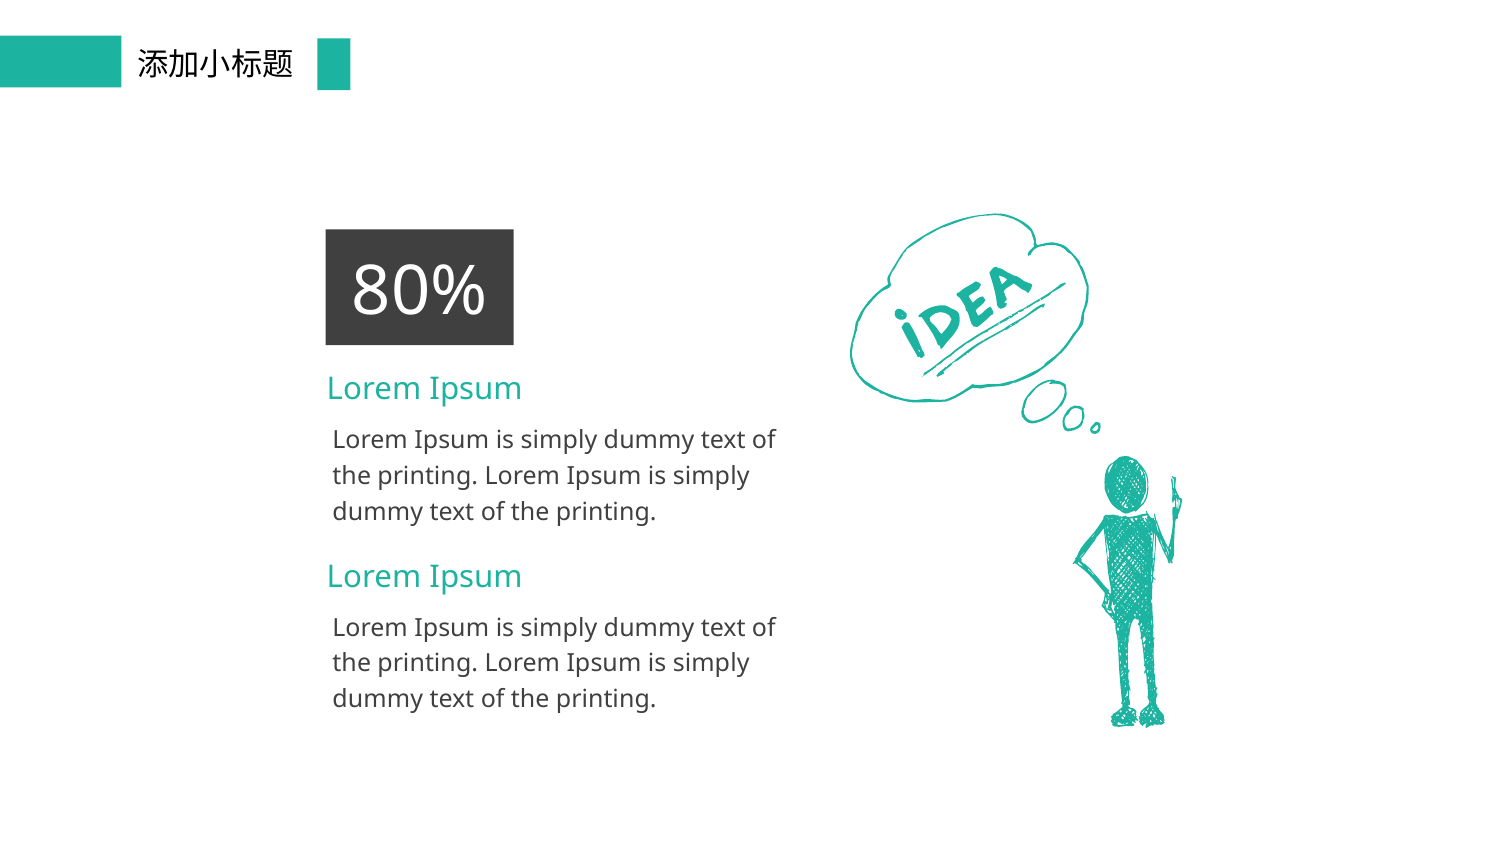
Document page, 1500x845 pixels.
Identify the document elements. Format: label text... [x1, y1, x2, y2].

text_box [325, 228, 515, 346]
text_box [309, 548, 825, 719]
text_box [309, 361, 825, 532]
text_box 80% [340, 239, 499, 334]
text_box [849, 212, 1183, 729]
